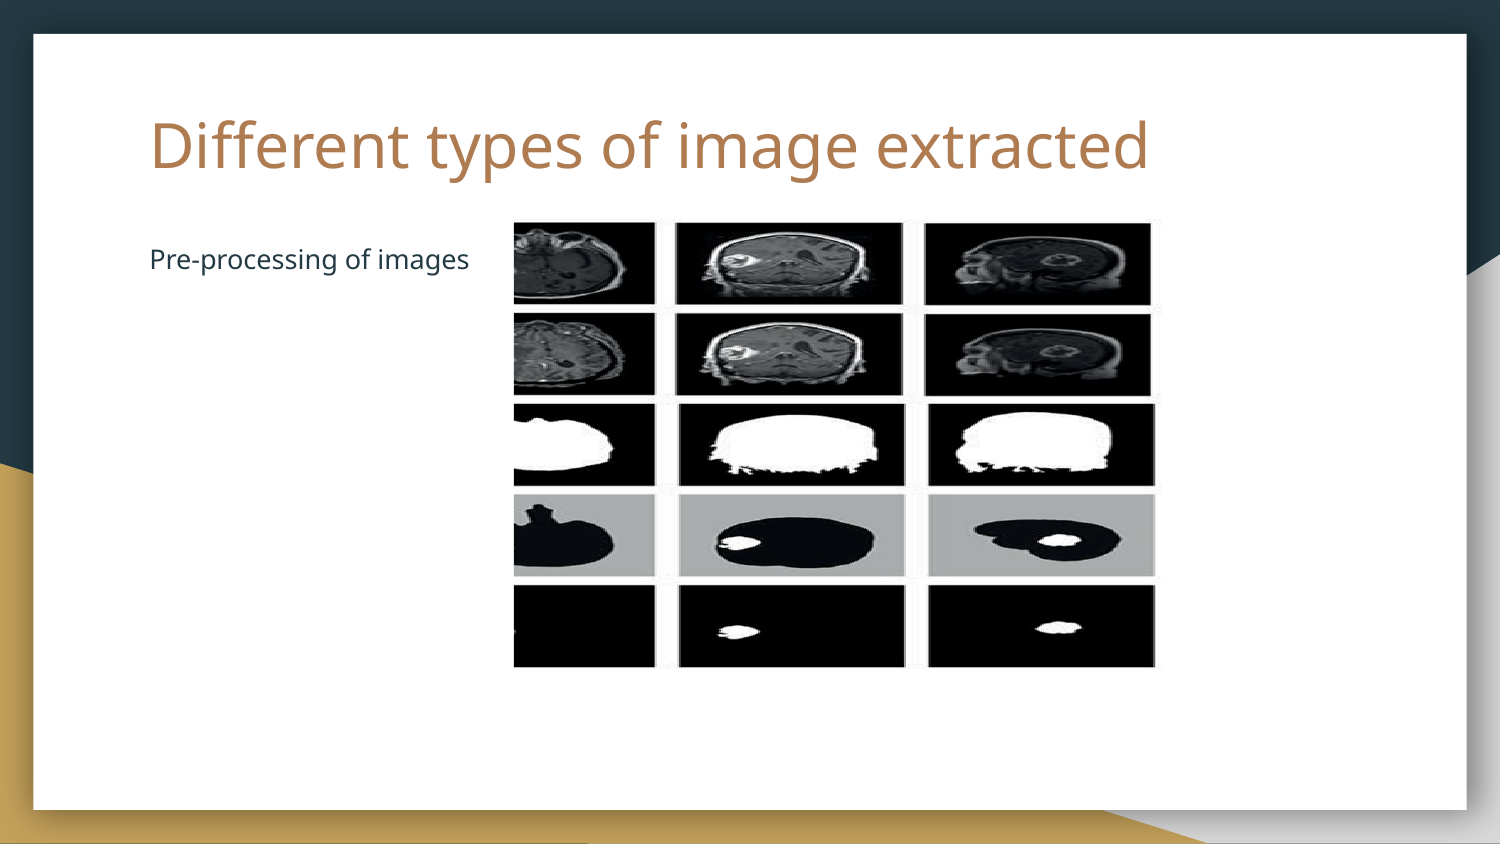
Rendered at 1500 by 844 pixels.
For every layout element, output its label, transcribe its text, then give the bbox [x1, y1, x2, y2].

title Different types of image extracted [134, 86, 1366, 208]
list Pre-processing of images [134, 219, 1366, 803]
picture [513, 219, 1163, 782]
